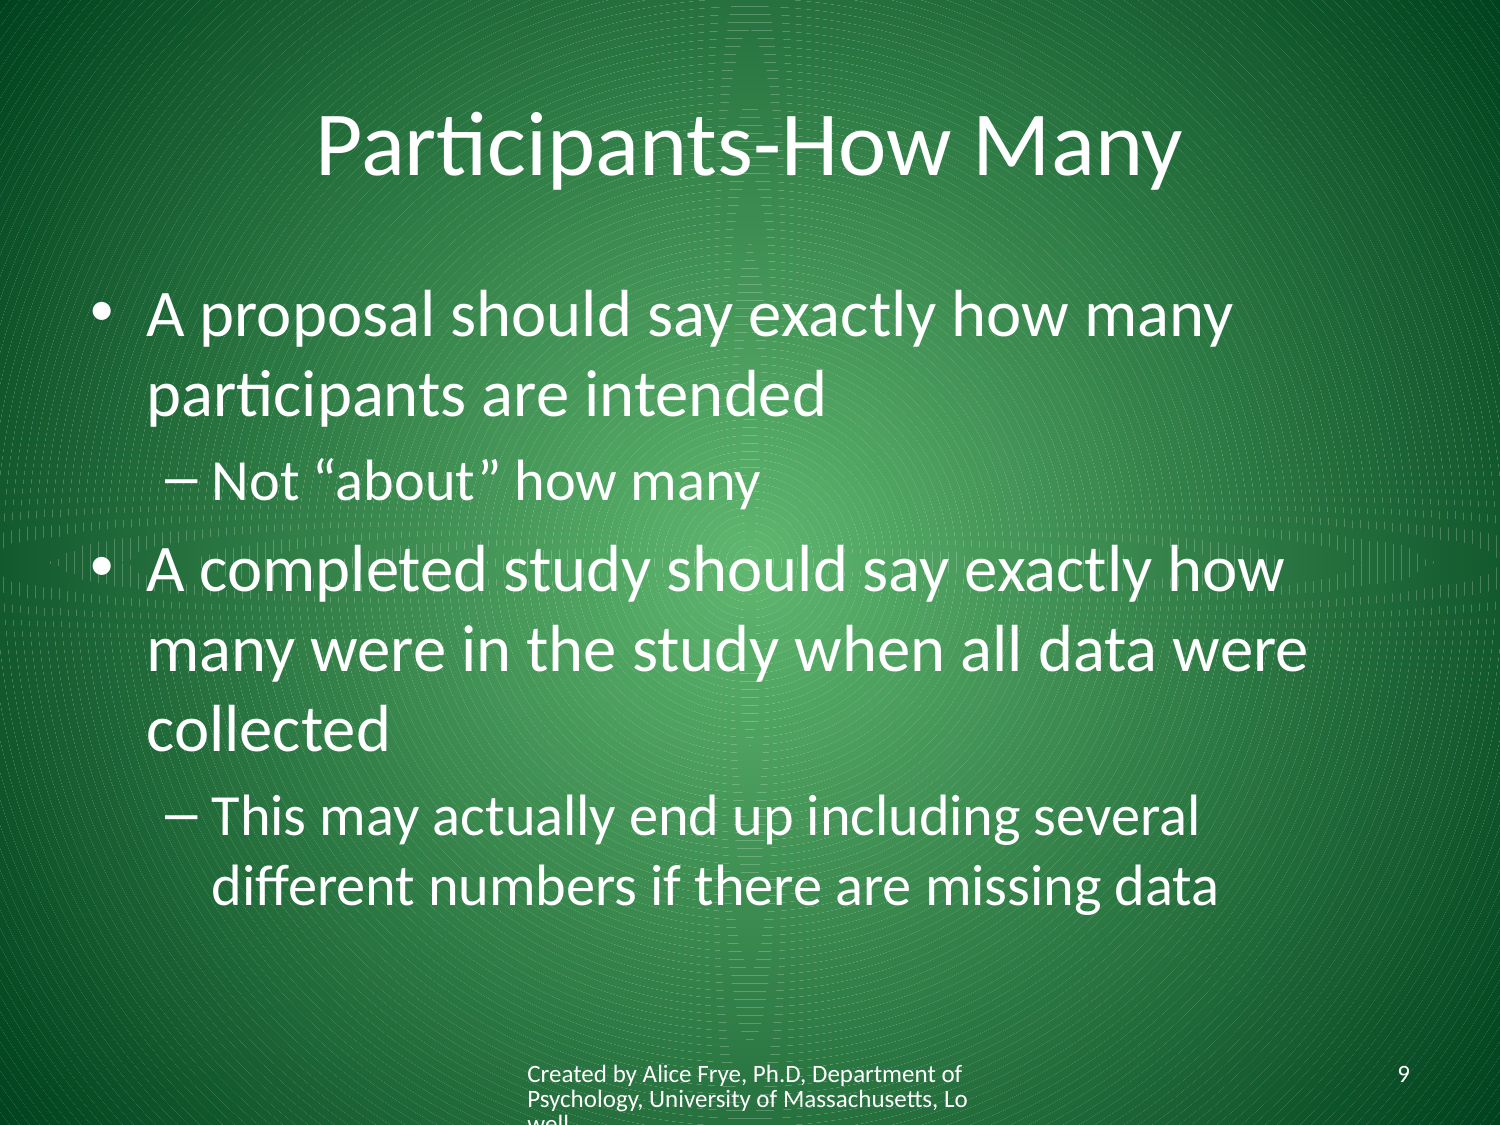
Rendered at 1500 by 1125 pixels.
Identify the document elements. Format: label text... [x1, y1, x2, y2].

slide_number 9 [1074, 1042, 1425, 1103]
title Participants-How Many [75, 45, 1425, 233]
list A proposal should say exactly how many participants are intended Not “about” how many A completed study should say exactly how many were in the study when all data were collected This may actually end up including several different numbers if there are missing data [75, 262, 1425, 1005]
footer Created by Alice Frye, Ph.D, Department of Psychology, University of Massachusetts, Lowell [512, 1042, 988, 1103]
